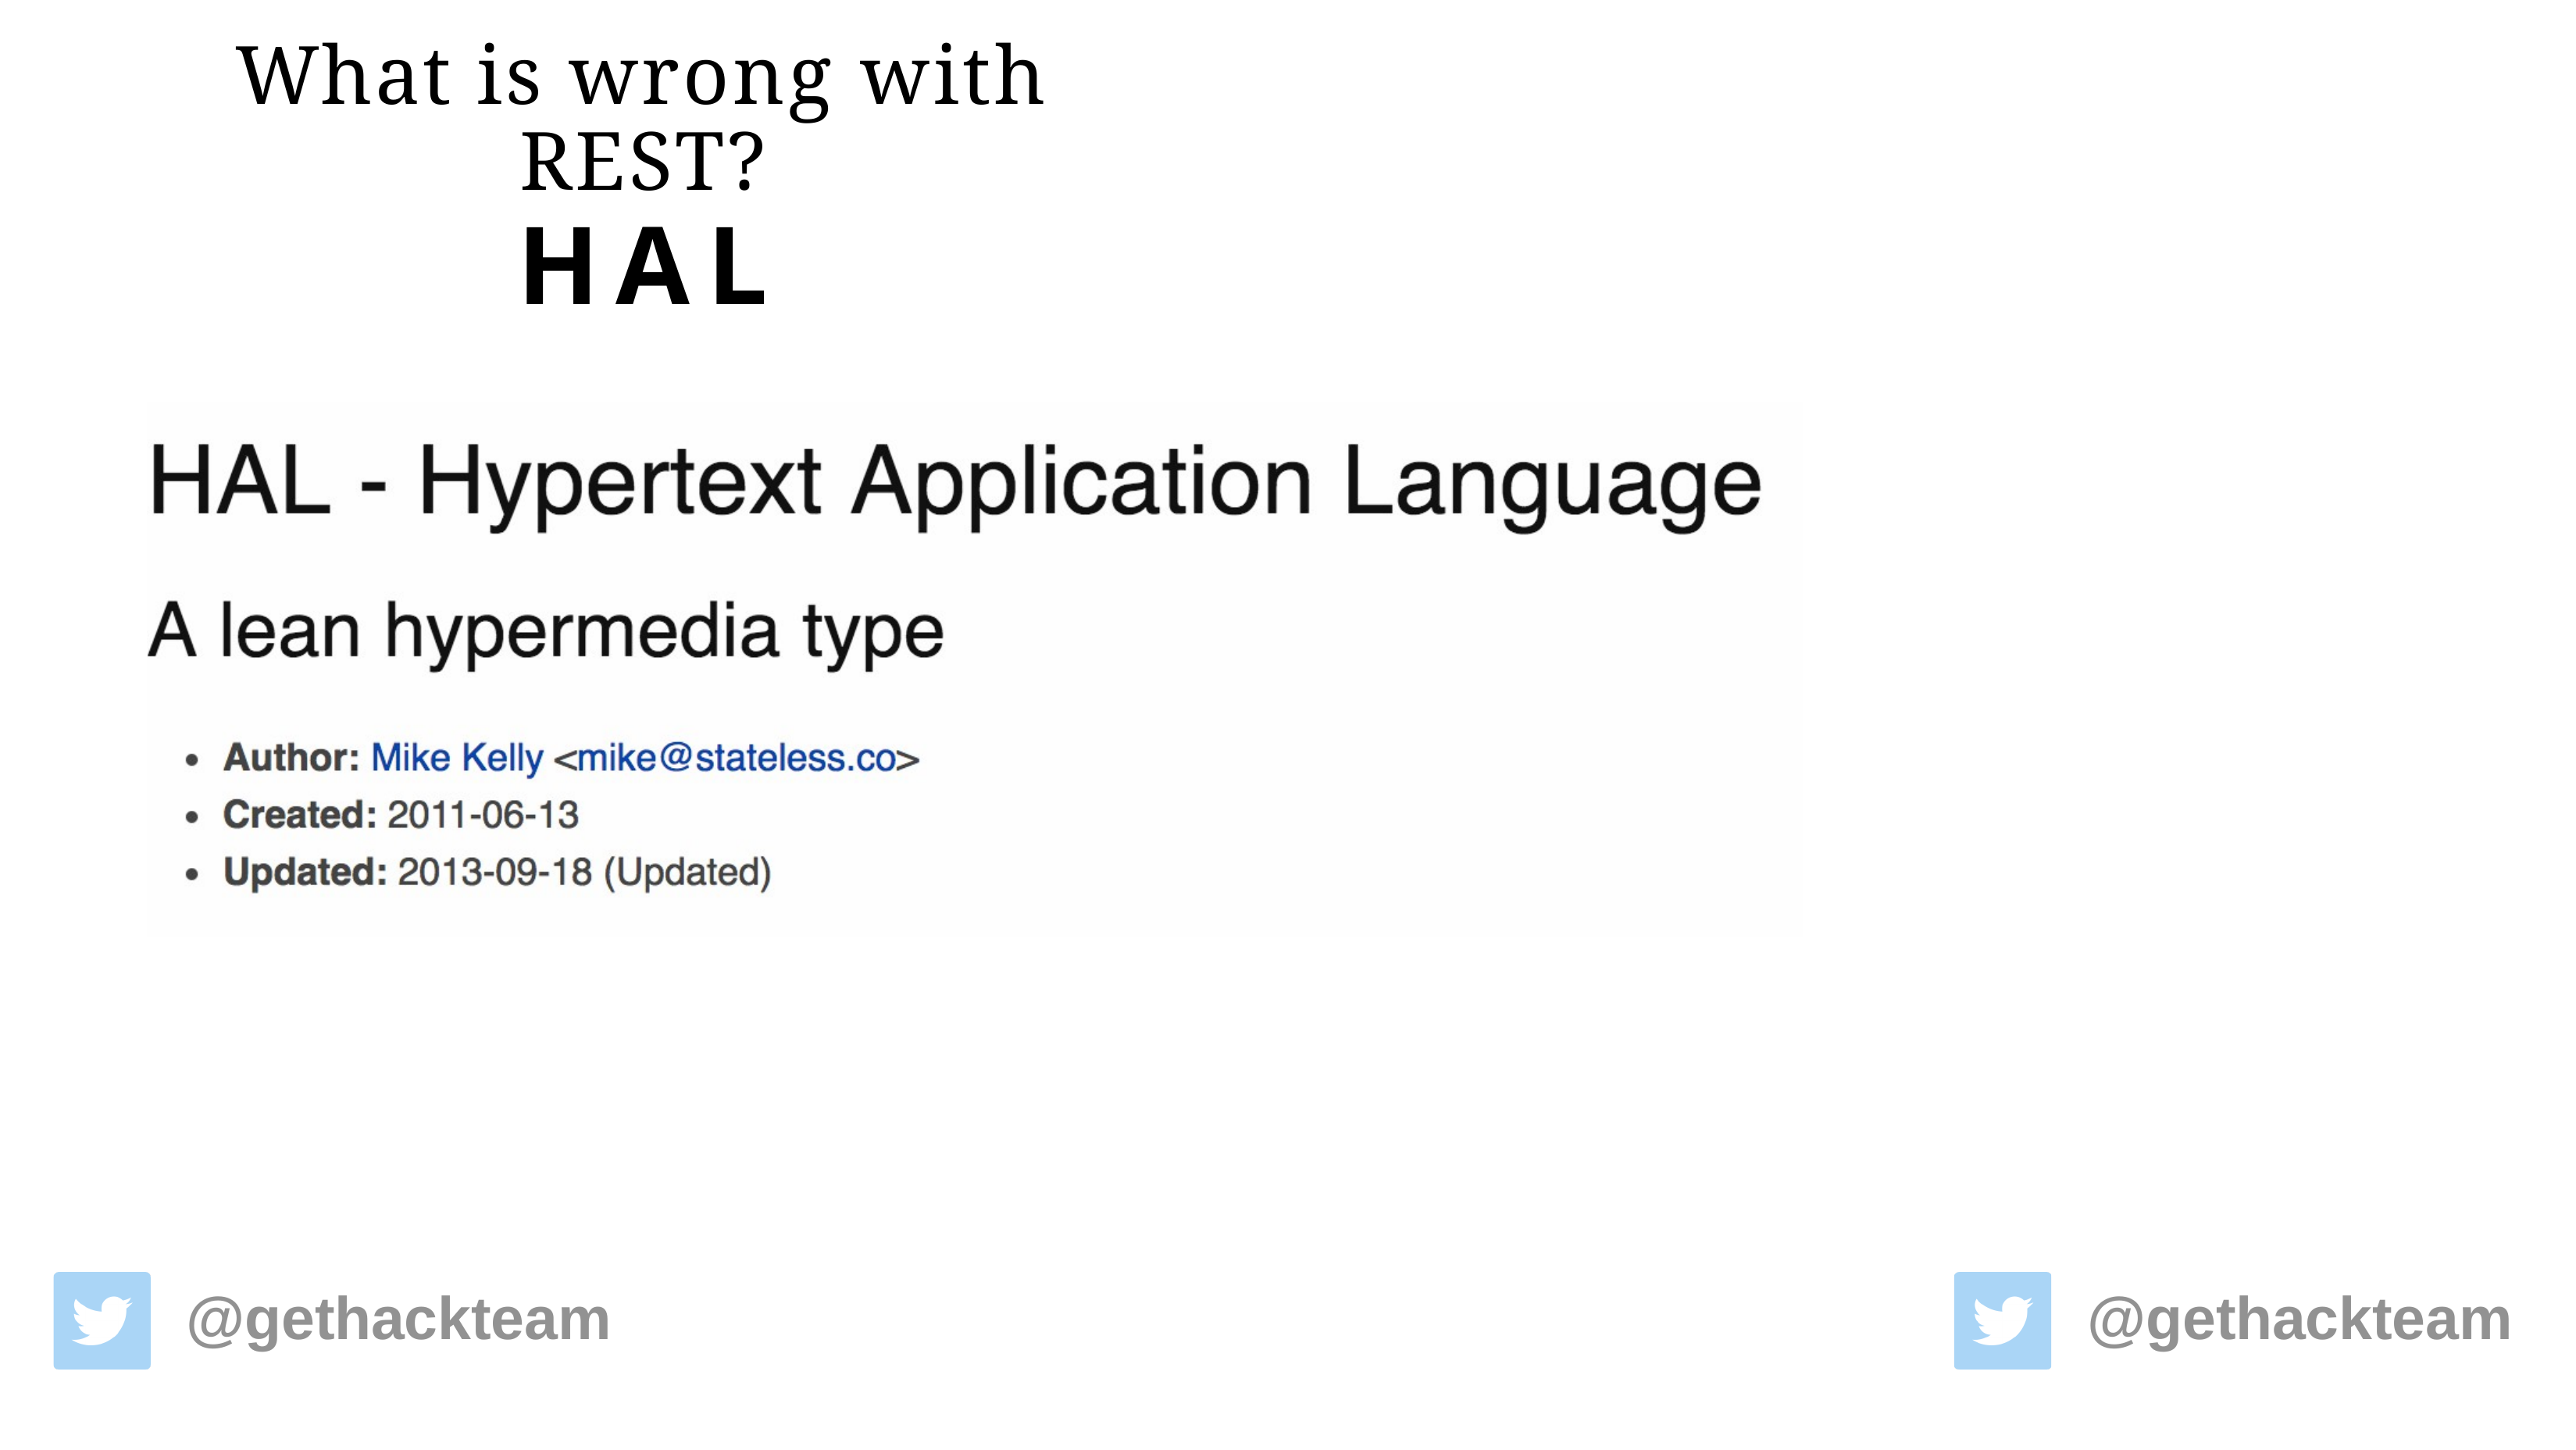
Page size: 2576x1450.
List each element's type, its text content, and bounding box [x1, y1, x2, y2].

title What is wrong with REST? HAL [128, 31, 1158, 326]
text_box @gethackteam [184, 1278, 615, 1352]
footer @gethackteam [2085, 1278, 2516, 1450]
text_box [1953, 1272, 2052, 1370]
text_box [53, 1272, 151, 1370]
text_box [147, 402, 1803, 938]
